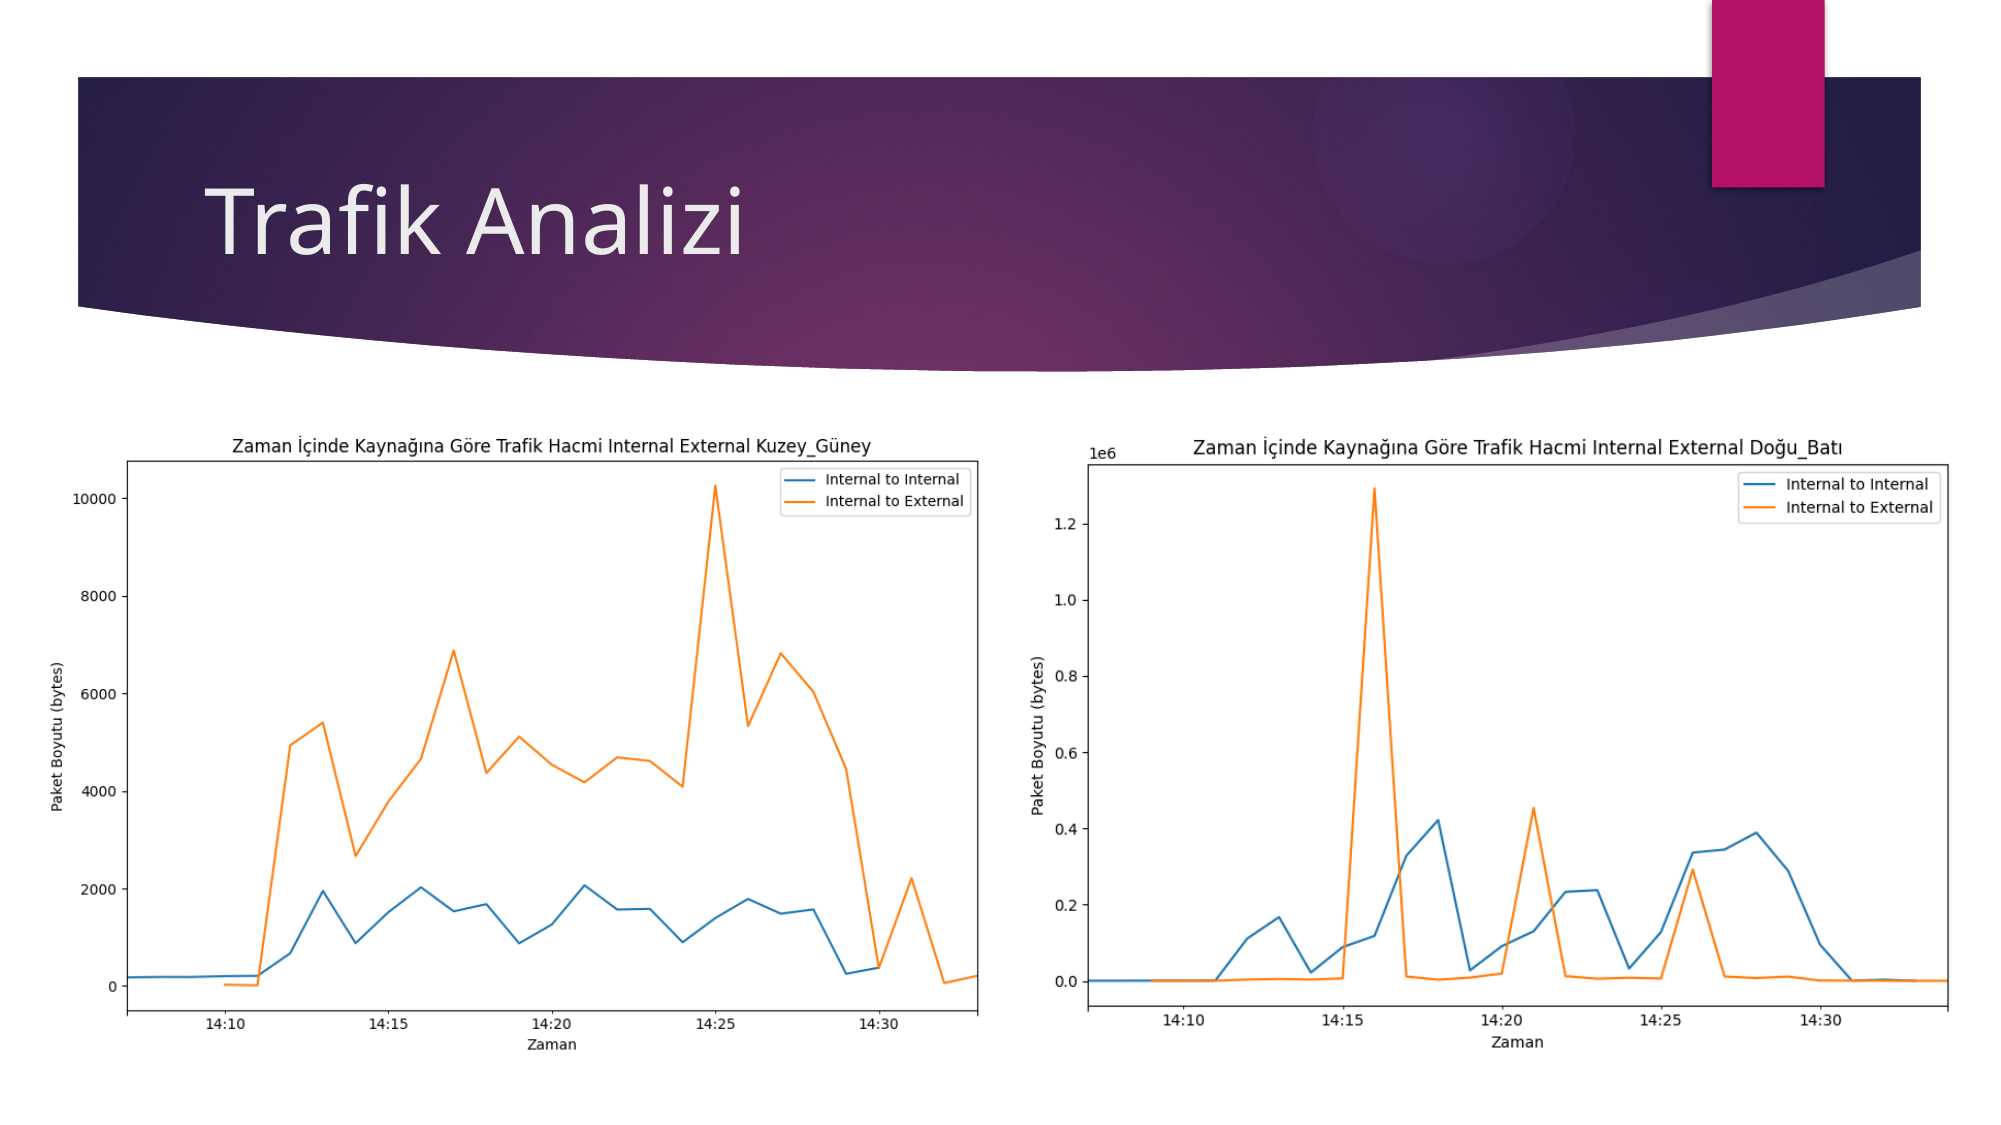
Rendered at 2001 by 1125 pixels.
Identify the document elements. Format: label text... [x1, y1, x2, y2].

title Trafik Analizi [189, 159, 1627, 276]
picture [35, 408, 1001, 1062]
picture [1023, 418, 1964, 1053]
